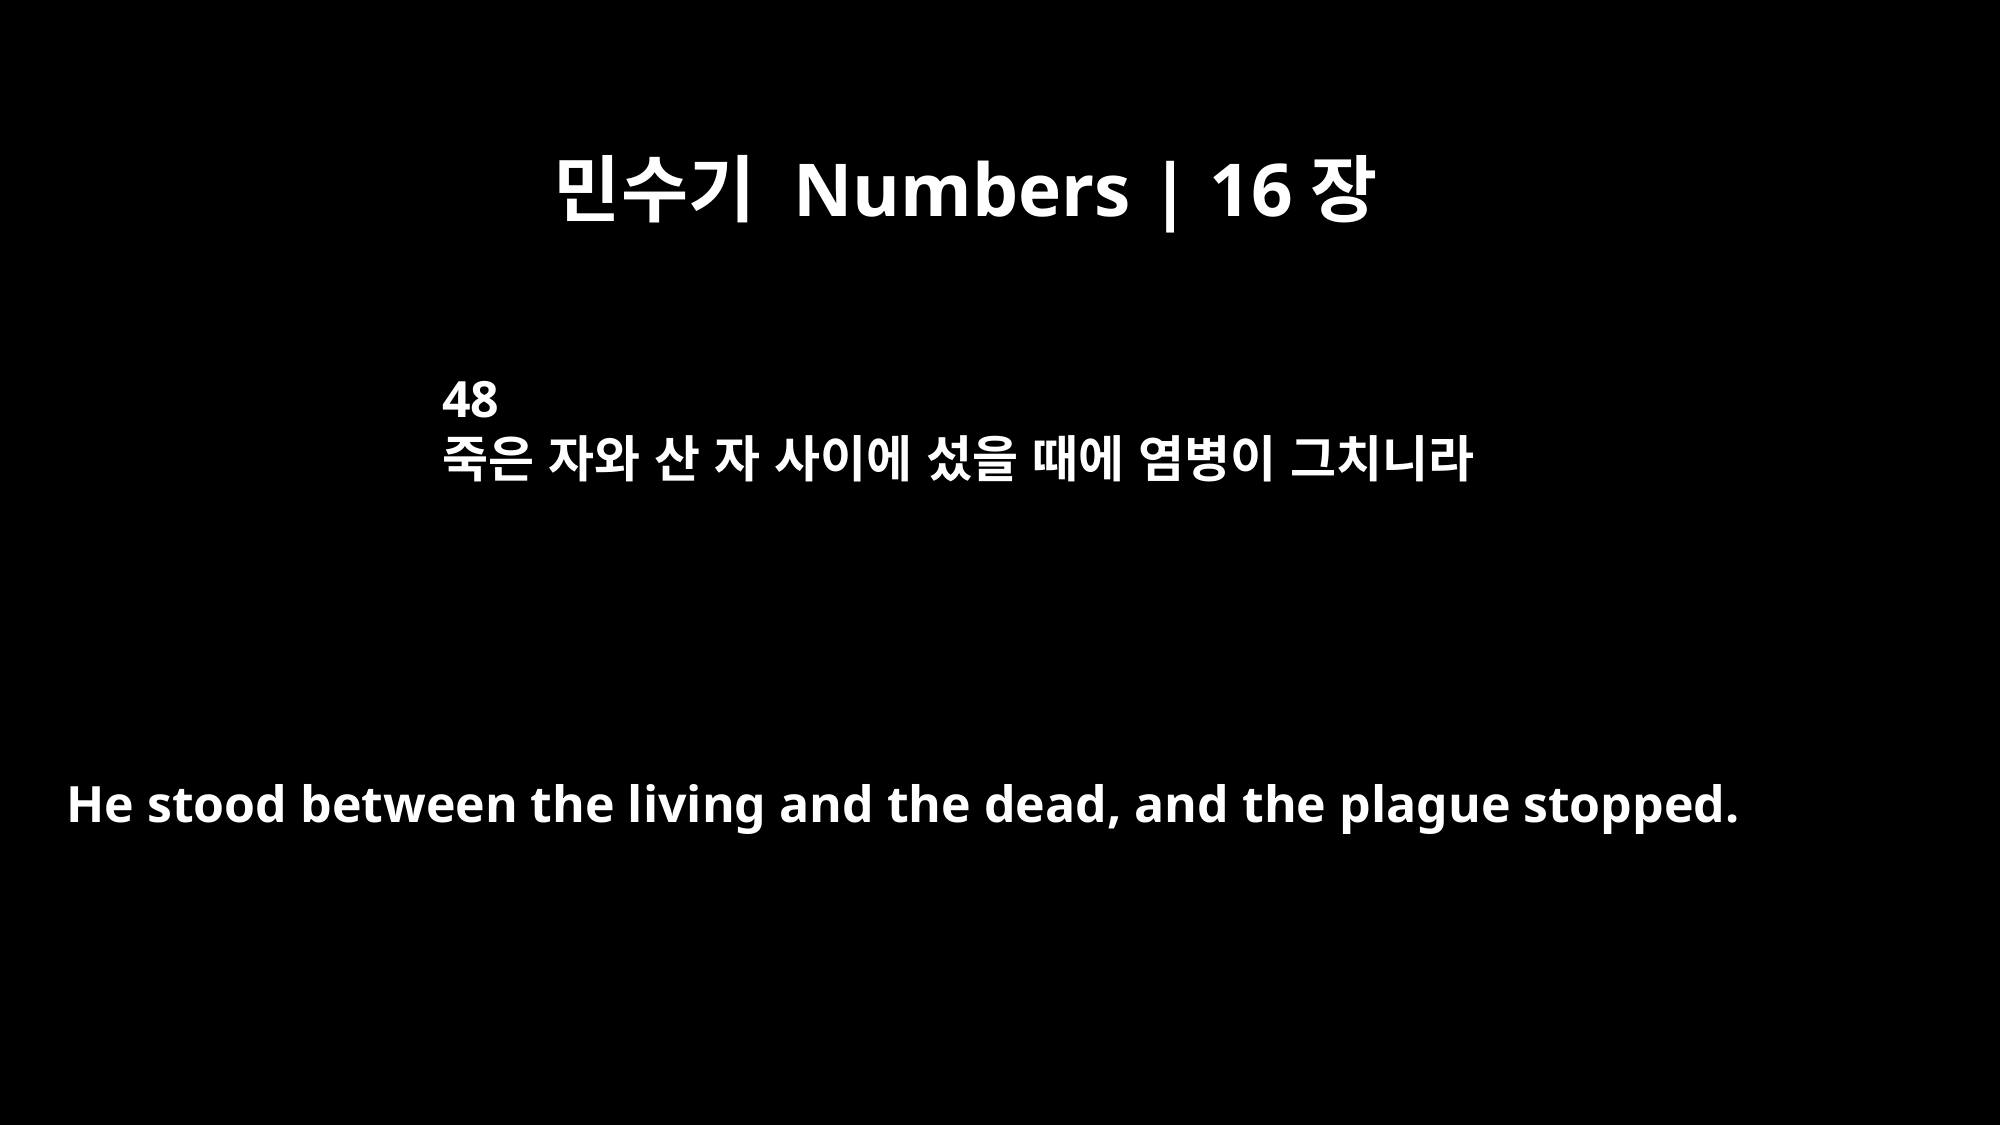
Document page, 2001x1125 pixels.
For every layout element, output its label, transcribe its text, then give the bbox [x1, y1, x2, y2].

text_box 48 죽은 자와 산 자 사이에 섰을 때에 염병이 그치니라 [427, 359, 1490, 495]
text_box He stood between the living and the dead, and the plague stopped. [51, 764, 1756, 840]
text_box 민수기 Numbers | 16장 [538, 136, 1393, 239]
